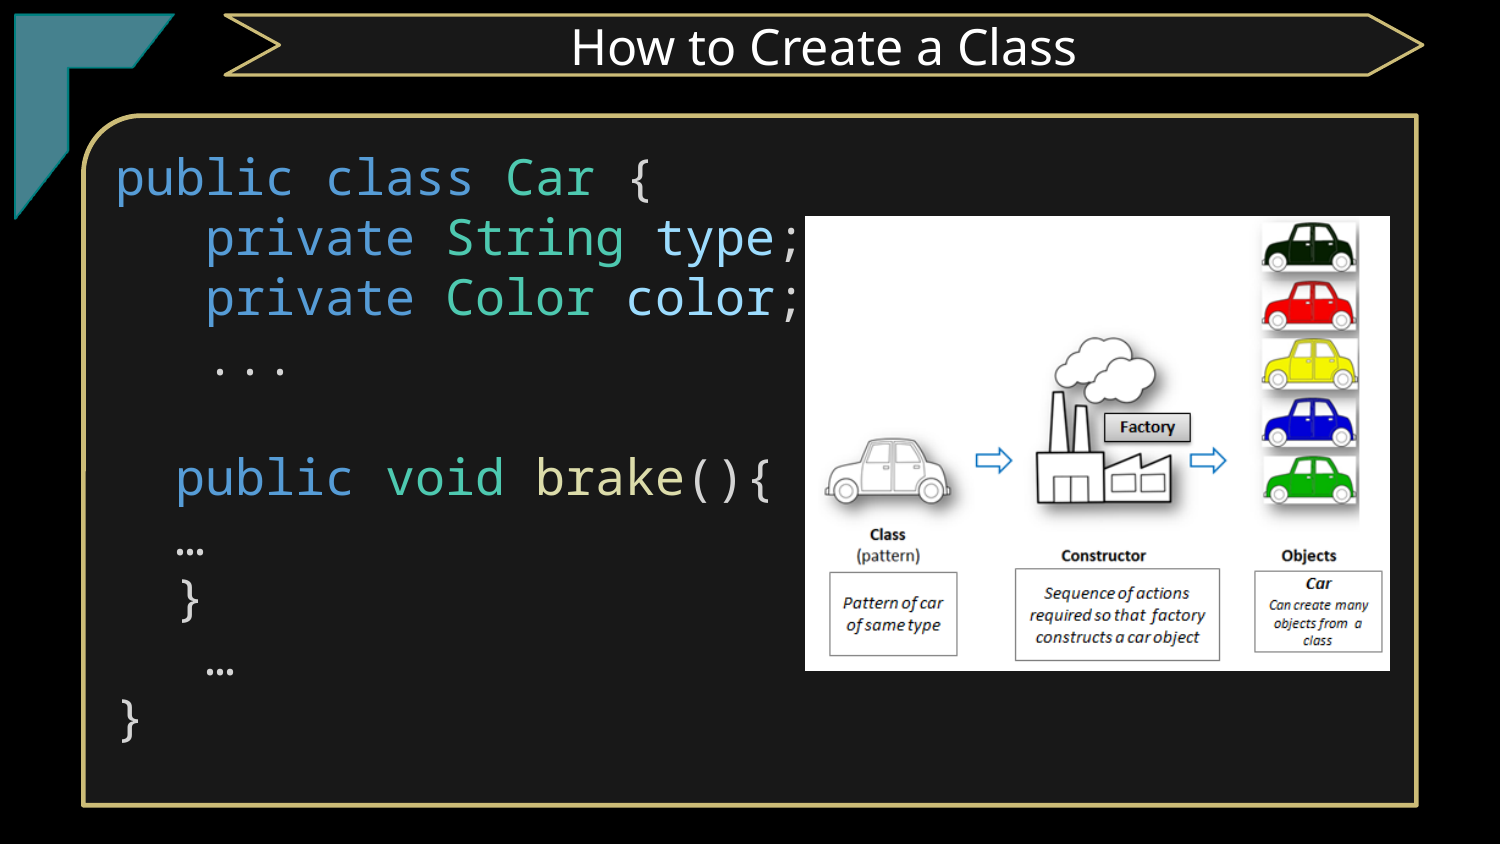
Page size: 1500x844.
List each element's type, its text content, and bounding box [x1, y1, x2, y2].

text_box How to Create a Class [224, 14, 1423, 75]
text_box public class Car { private String type; private Color color; ... public void brake(){ … } … } [83, 115, 1417, 806]
picture [0, 0, 1500, 844]
